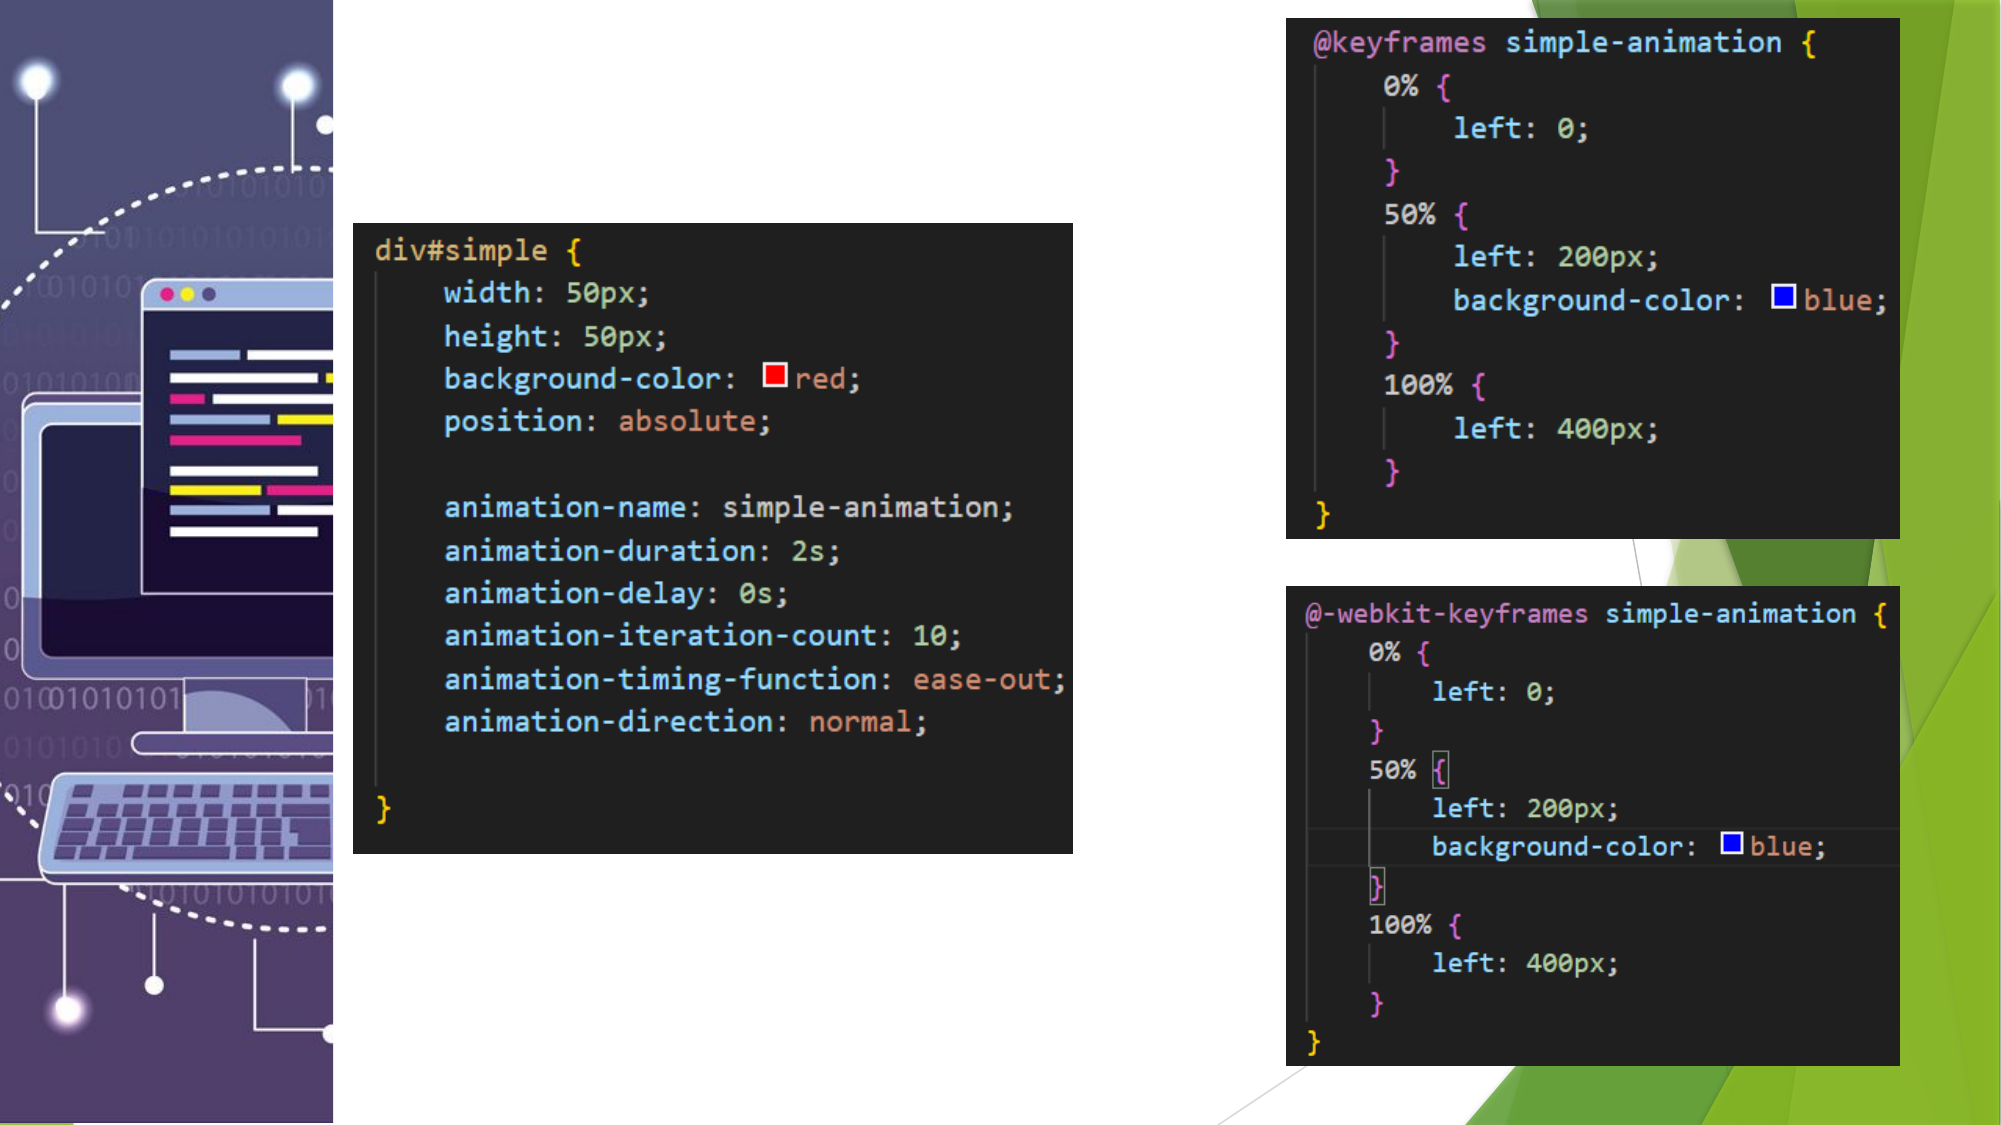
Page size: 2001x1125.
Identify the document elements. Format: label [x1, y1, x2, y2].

picture [1286, 17, 1900, 539]
picture [353, 223, 1074, 854]
picture [1286, 586, 1900, 1067]
picture [0, 0, 334, 1125]
